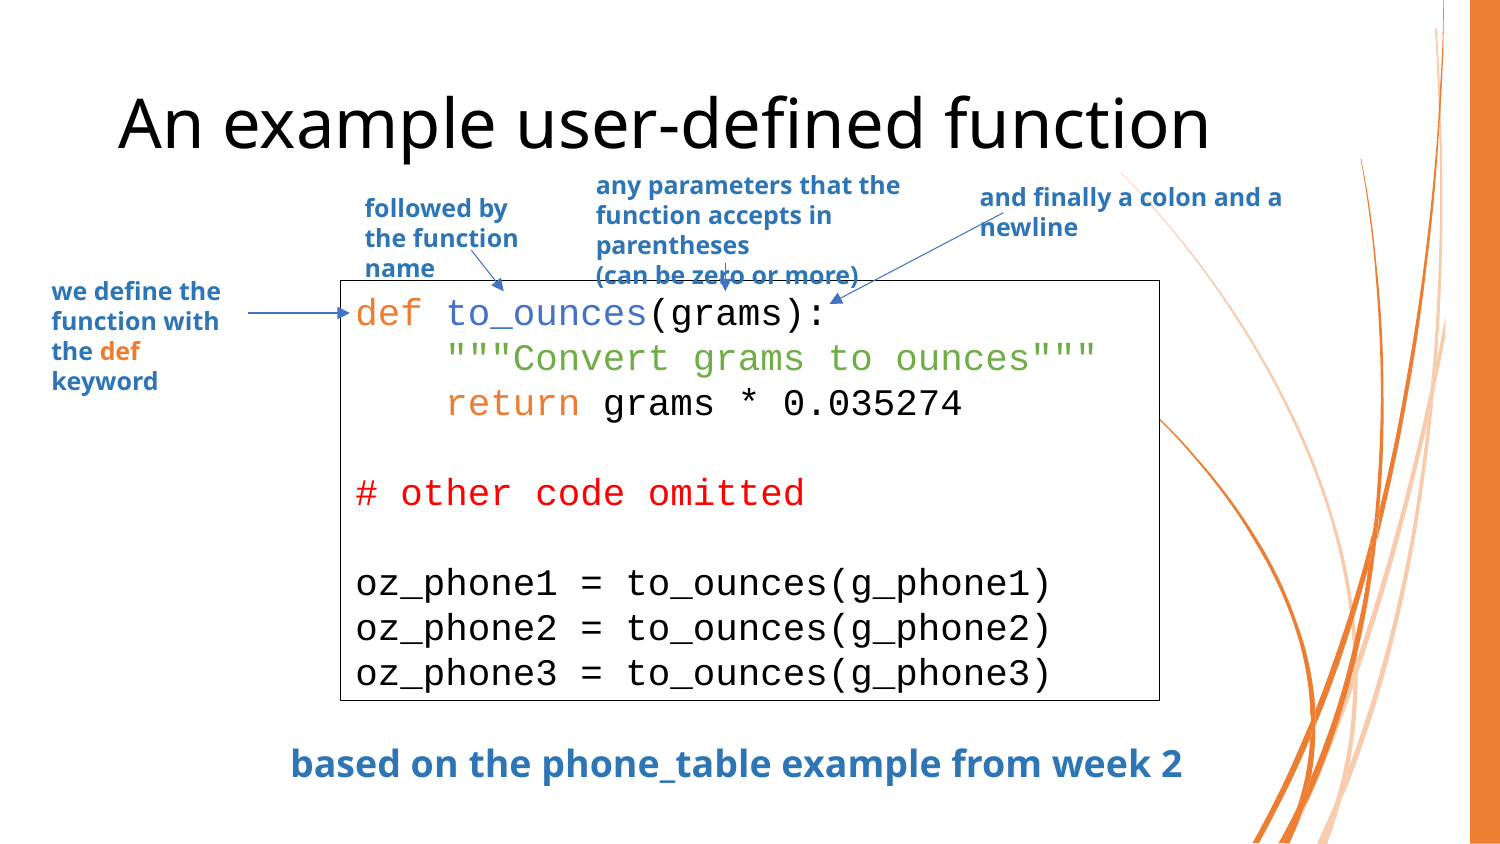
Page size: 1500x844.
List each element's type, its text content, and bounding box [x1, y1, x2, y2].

text_box based on the phone_table example from week 2 [275, 732, 1199, 793]
text_box followed by the function name [349, 184, 571, 290]
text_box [471, 250, 504, 292]
title An example user-defined function [103, 44, 1397, 208]
text_box we define the function with the def keyword [36, 268, 257, 403]
text_box def to_ounces(grams): """Convert grams to ounces""" return grams * 0.035274 # other code omitted oz_phone1 = to_ounces(g_phone1) oz_phone2 = to_ounces(g_phone2) oz_phone3 = to_ounces(g_phone3) [340, 280, 1160, 701]
text_box any parameters that the function accepts in parentheses (can be zero or more) [581, 162, 943, 297]
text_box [829, 212, 1004, 304]
text_box and finally a colon and a newline [964, 174, 1369, 249]
